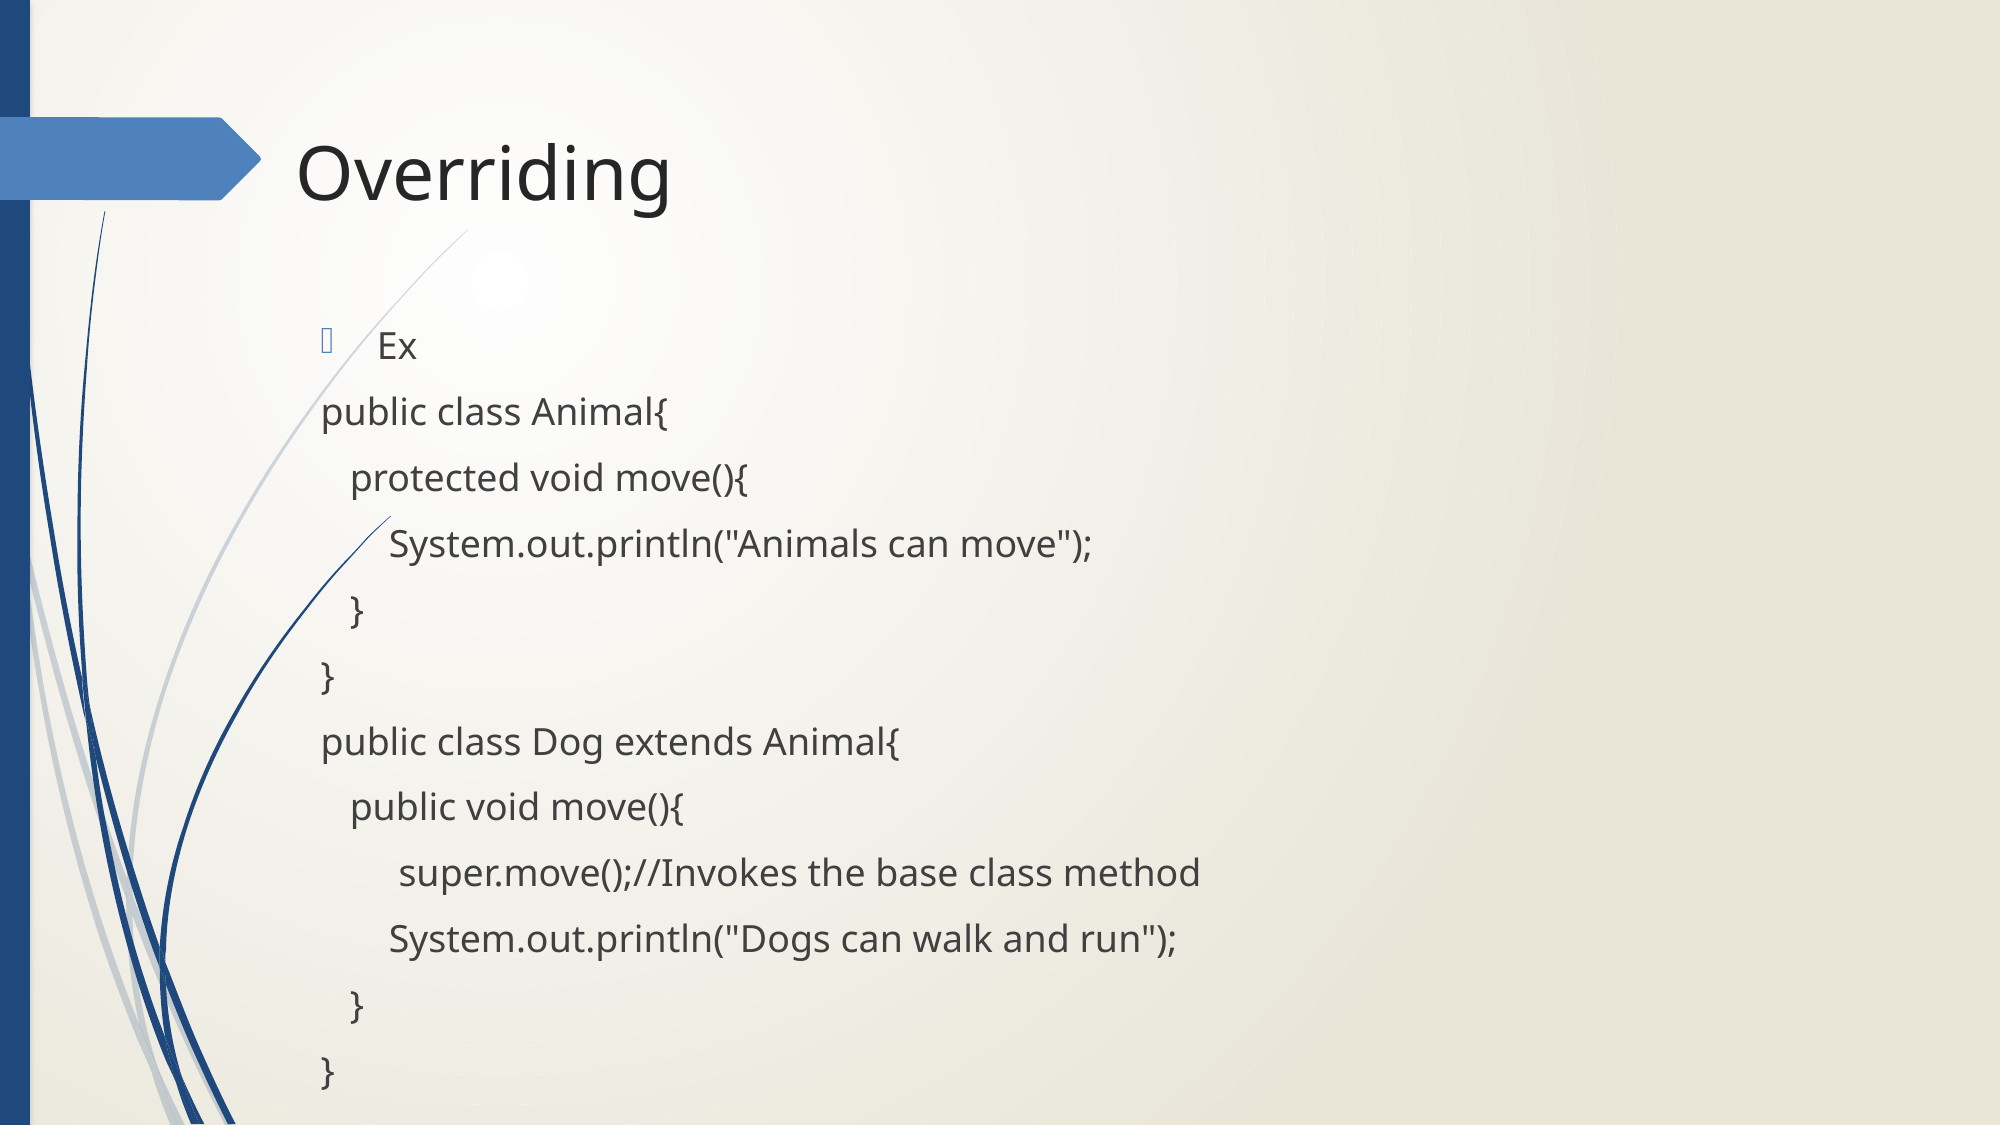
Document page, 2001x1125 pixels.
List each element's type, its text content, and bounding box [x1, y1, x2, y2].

title Overriding [280, 117, 1743, 254]
text_box Ex public class Animal{ protected void move(){ System.out.println("Animals can move"); } } public class Dog extends Animal{ public void move(){ super.move();//Invokes the base class method System.out.println("Dogs can walk and run"); } } [305, 269, 1952, 1125]
